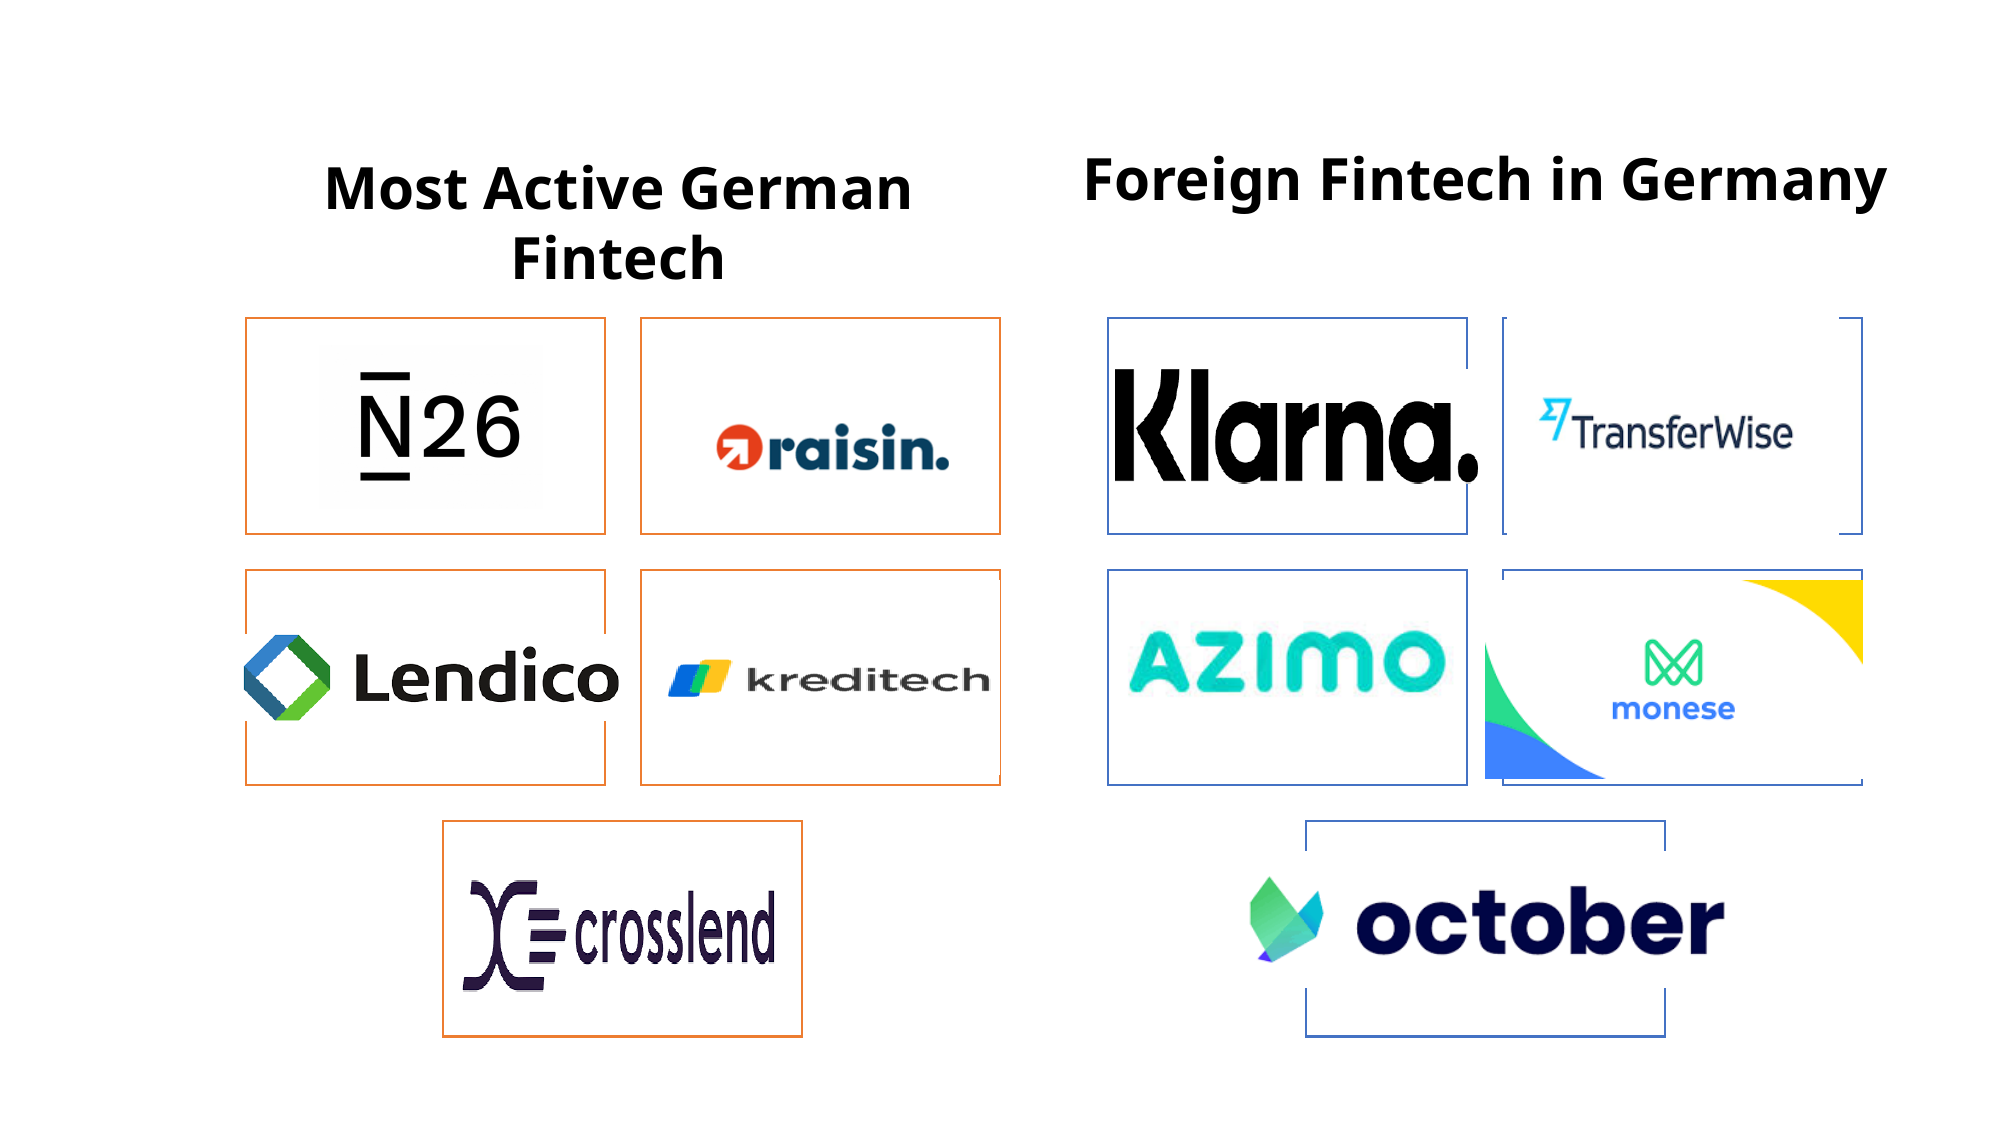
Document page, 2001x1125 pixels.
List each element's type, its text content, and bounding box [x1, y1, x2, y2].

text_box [245, 299, 1001, 1056]
picture [1507, 293, 1839, 554]
picture [460, 873, 777, 996]
text_box Foreign Fintech in Germany [1063, 134, 1908, 220]
picture [243, 633, 619, 721]
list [1108, 299, 1863, 1056]
picture [1485, 580, 1863, 779]
picture [658, 580, 1000, 775]
picture [1115, 369, 1478, 484]
picture [319, 345, 543, 509]
picture [1217, 851, 1754, 989]
text_box Most Active German Fintech [196, 143, 1041, 299]
picture [1116, 571, 1460, 757]
picture [698, 323, 960, 520]
